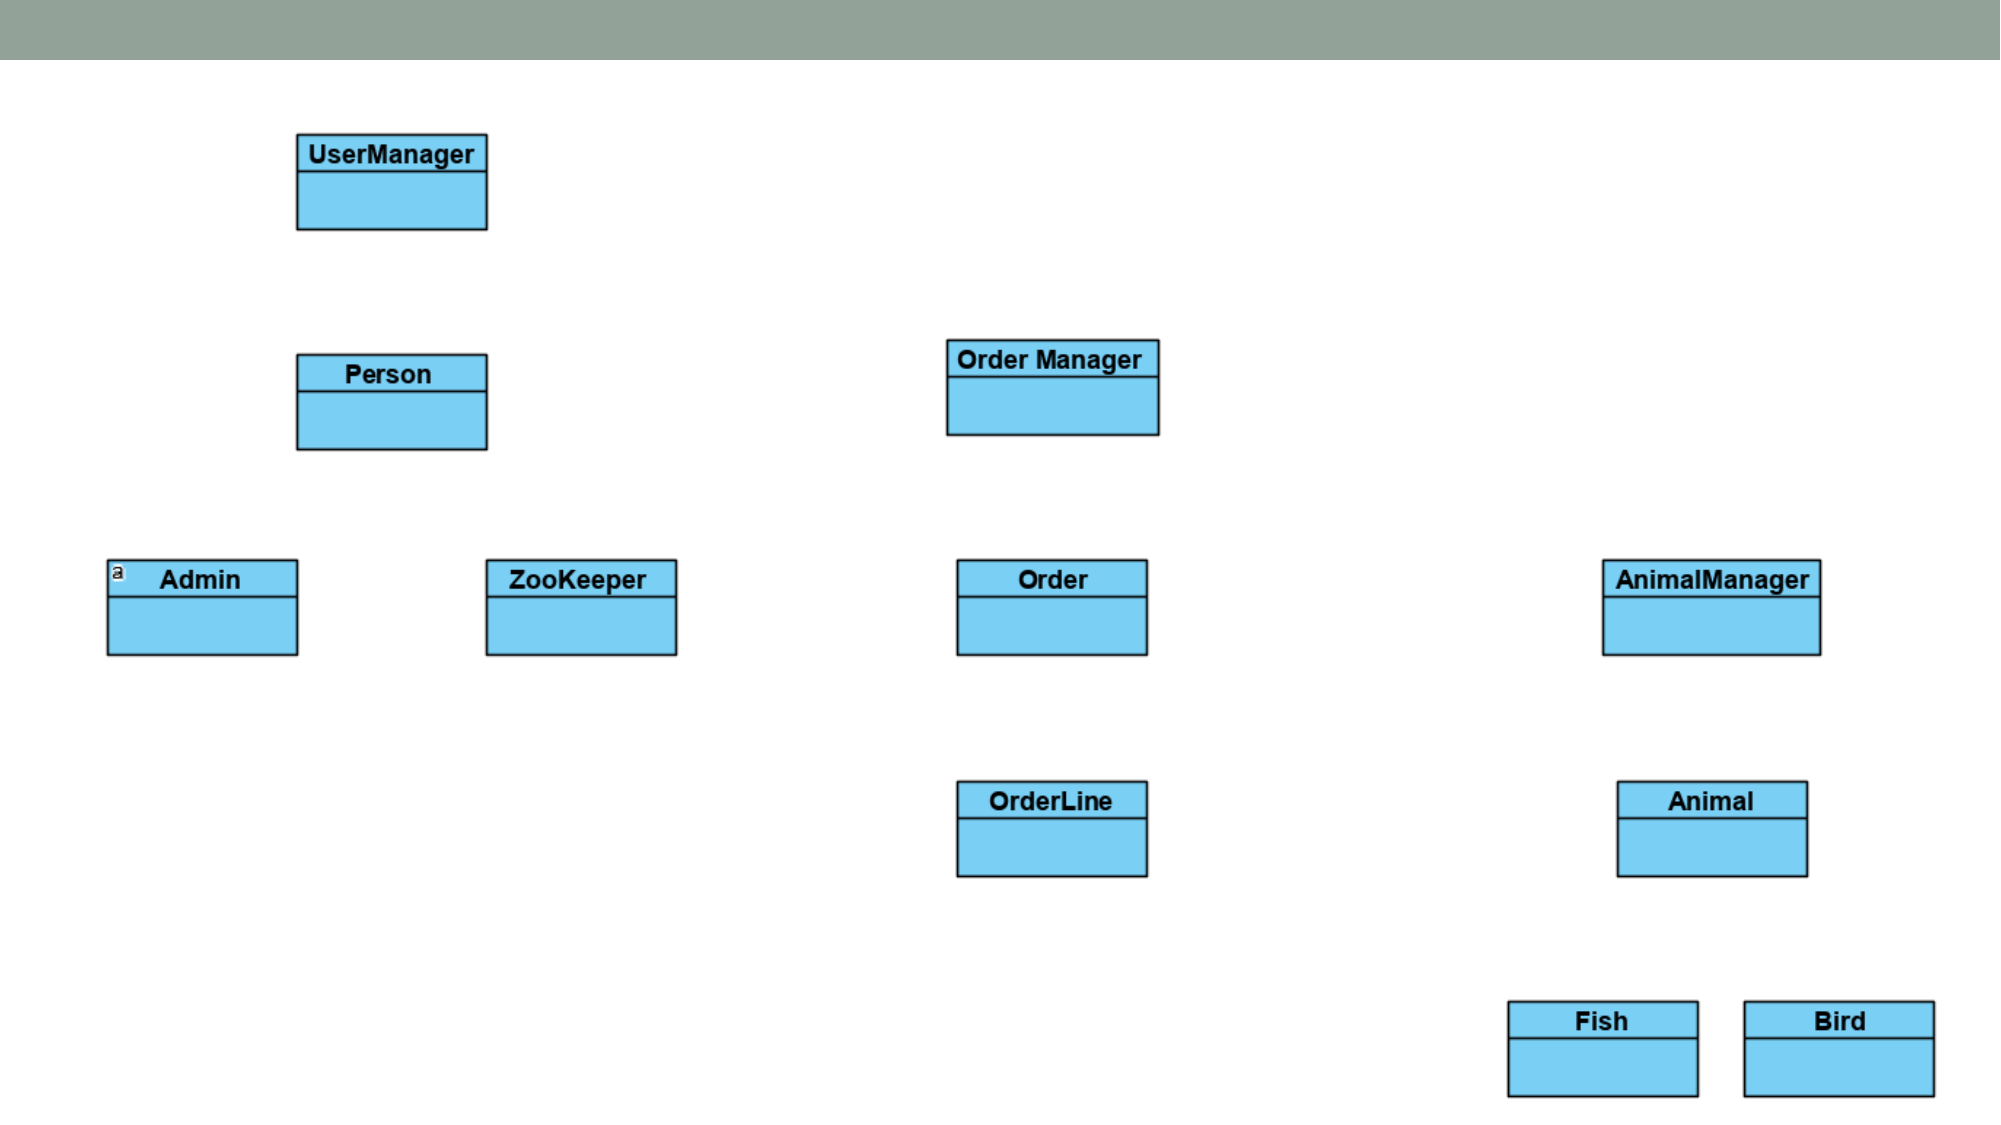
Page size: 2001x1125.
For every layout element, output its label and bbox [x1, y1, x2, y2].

picture [84, 97, 1971, 1116]
